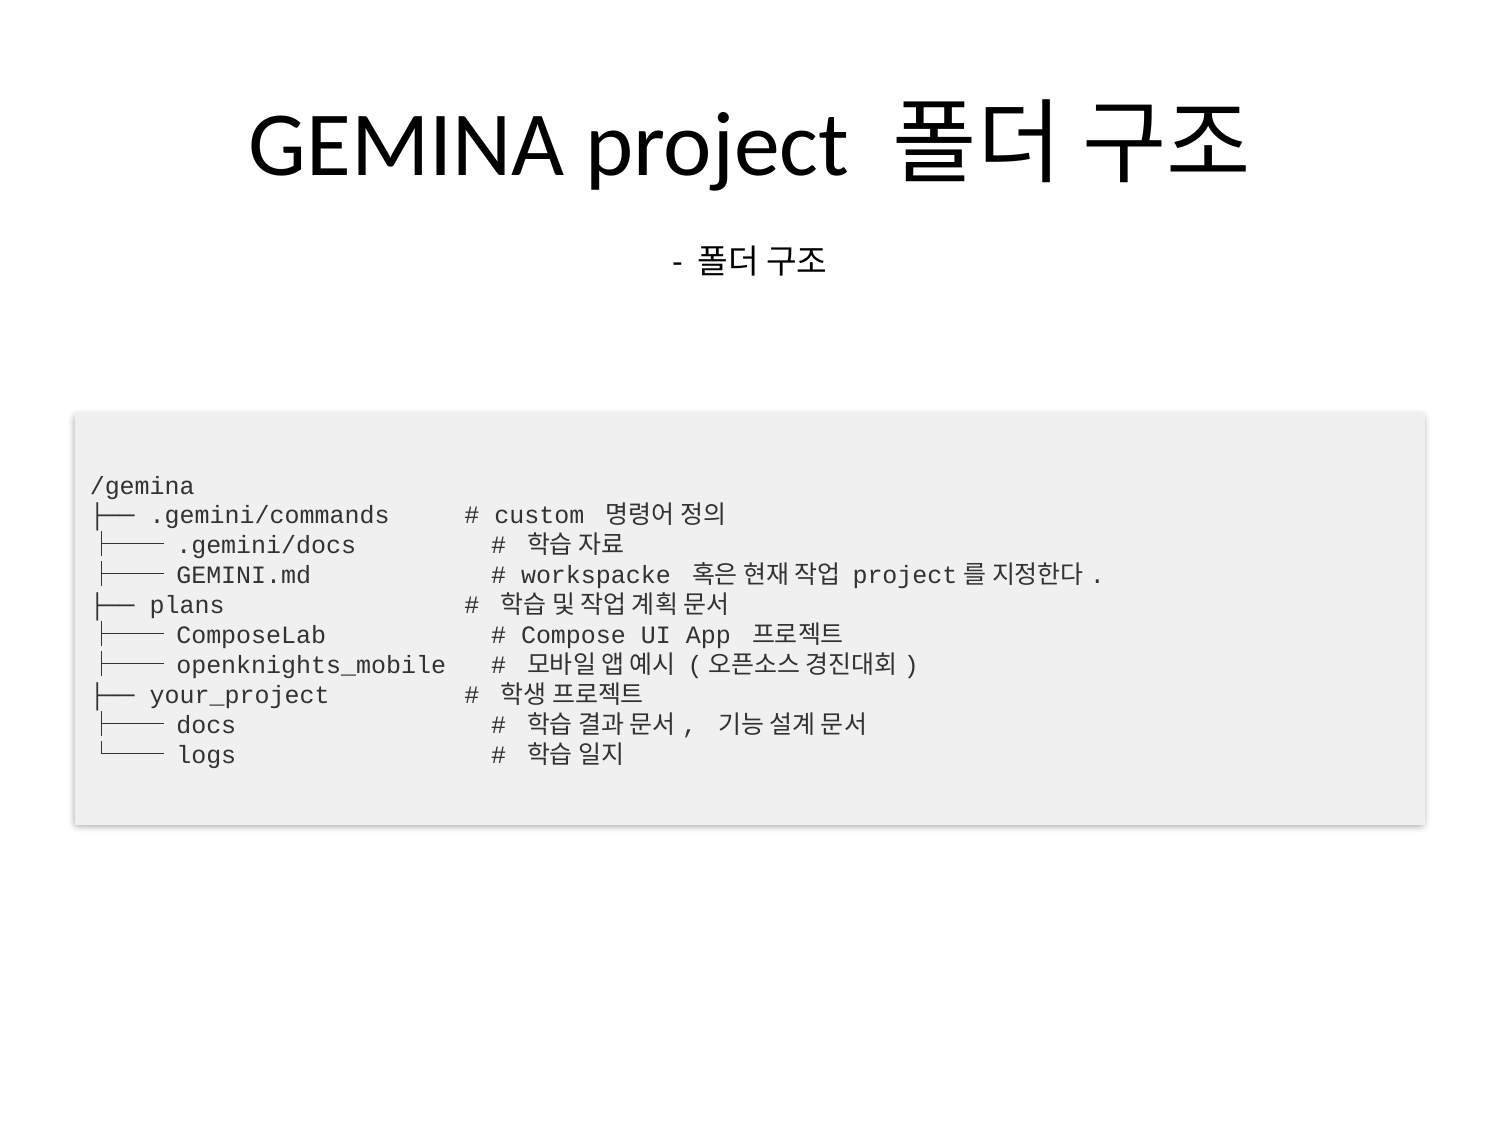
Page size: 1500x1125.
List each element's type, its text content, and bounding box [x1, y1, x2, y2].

text_box /gemina ├── .gemini/commands # custom 명령어 정의 ├── .gemini/docs # 학습 자료 ├── GEMINI.md # workspacke 혹은 현재 작업 project를 지정한다. ├── plans # 학습 및 작업 계획 문서 ├── ComposeLab # Compose UI App 프로젝트 ├── openknights_mobile # 모바일 앱 예시 (오픈소스 경진대회) ├── your_project # 학생 프로젝트 ├── docs # 학습 결과 문서, 기능 설계 문서 └── logs # 학습 일지 [74, 412, 1426, 826]
text_box - 폴더 구조 [657, 232, 843, 288]
title GEMINA project 폴더 구조 [75, 45, 1425, 233]
